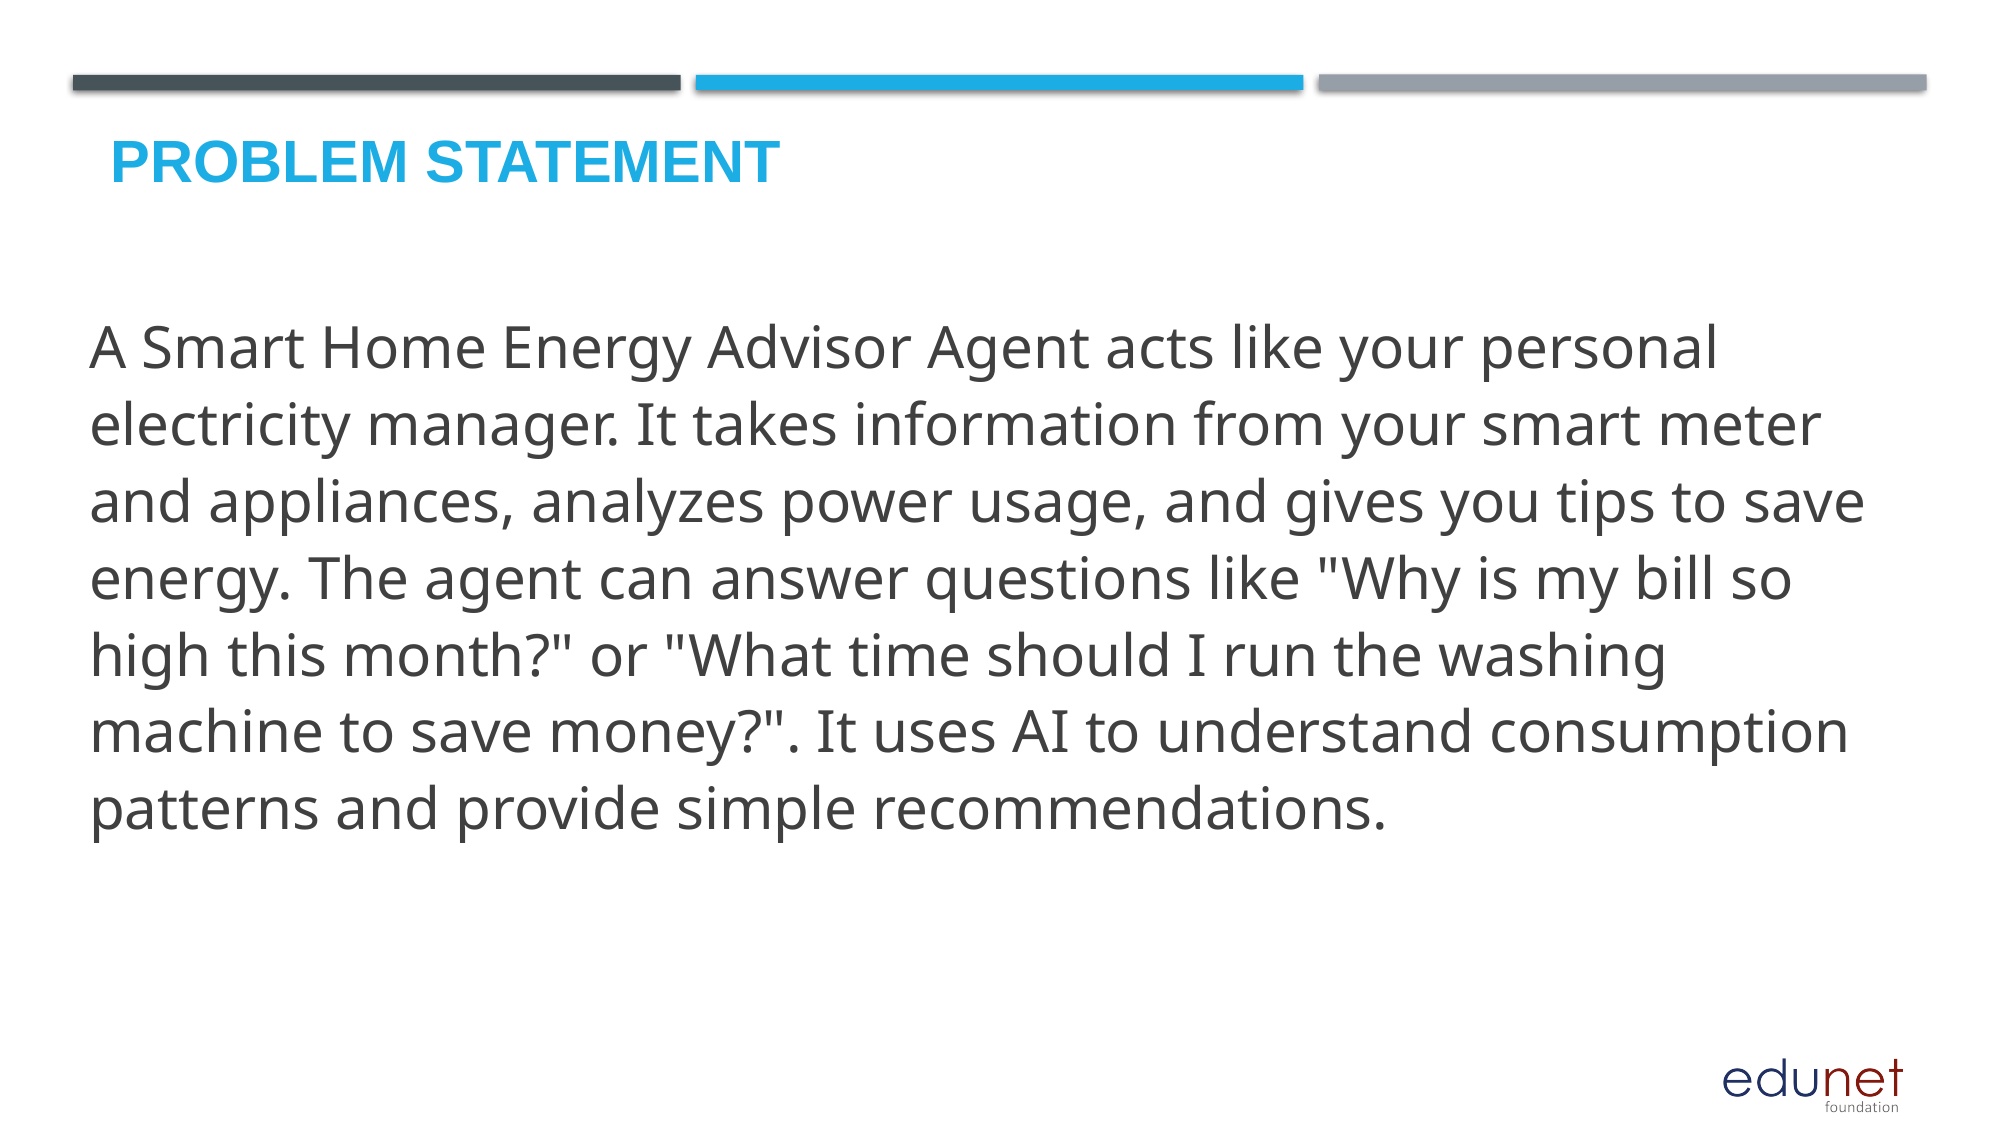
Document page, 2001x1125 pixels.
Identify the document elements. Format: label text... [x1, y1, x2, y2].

list A Smart Home Energy Advisor Agent acts like your personal electricity manager. It takes information from your smart meter and appliances, analyzes power usage, and gives you tips to save energy. The agent can answer questions like "Why is my bill so high this month?" or "What time should I run the washing machine to save money?". It uses AI to understand consumption patterns and provide simple recommendations. [74, 203, 1884, 970]
picture [1719, 1056, 1905, 1116]
title Problem Statement [95, 115, 1905, 203]
